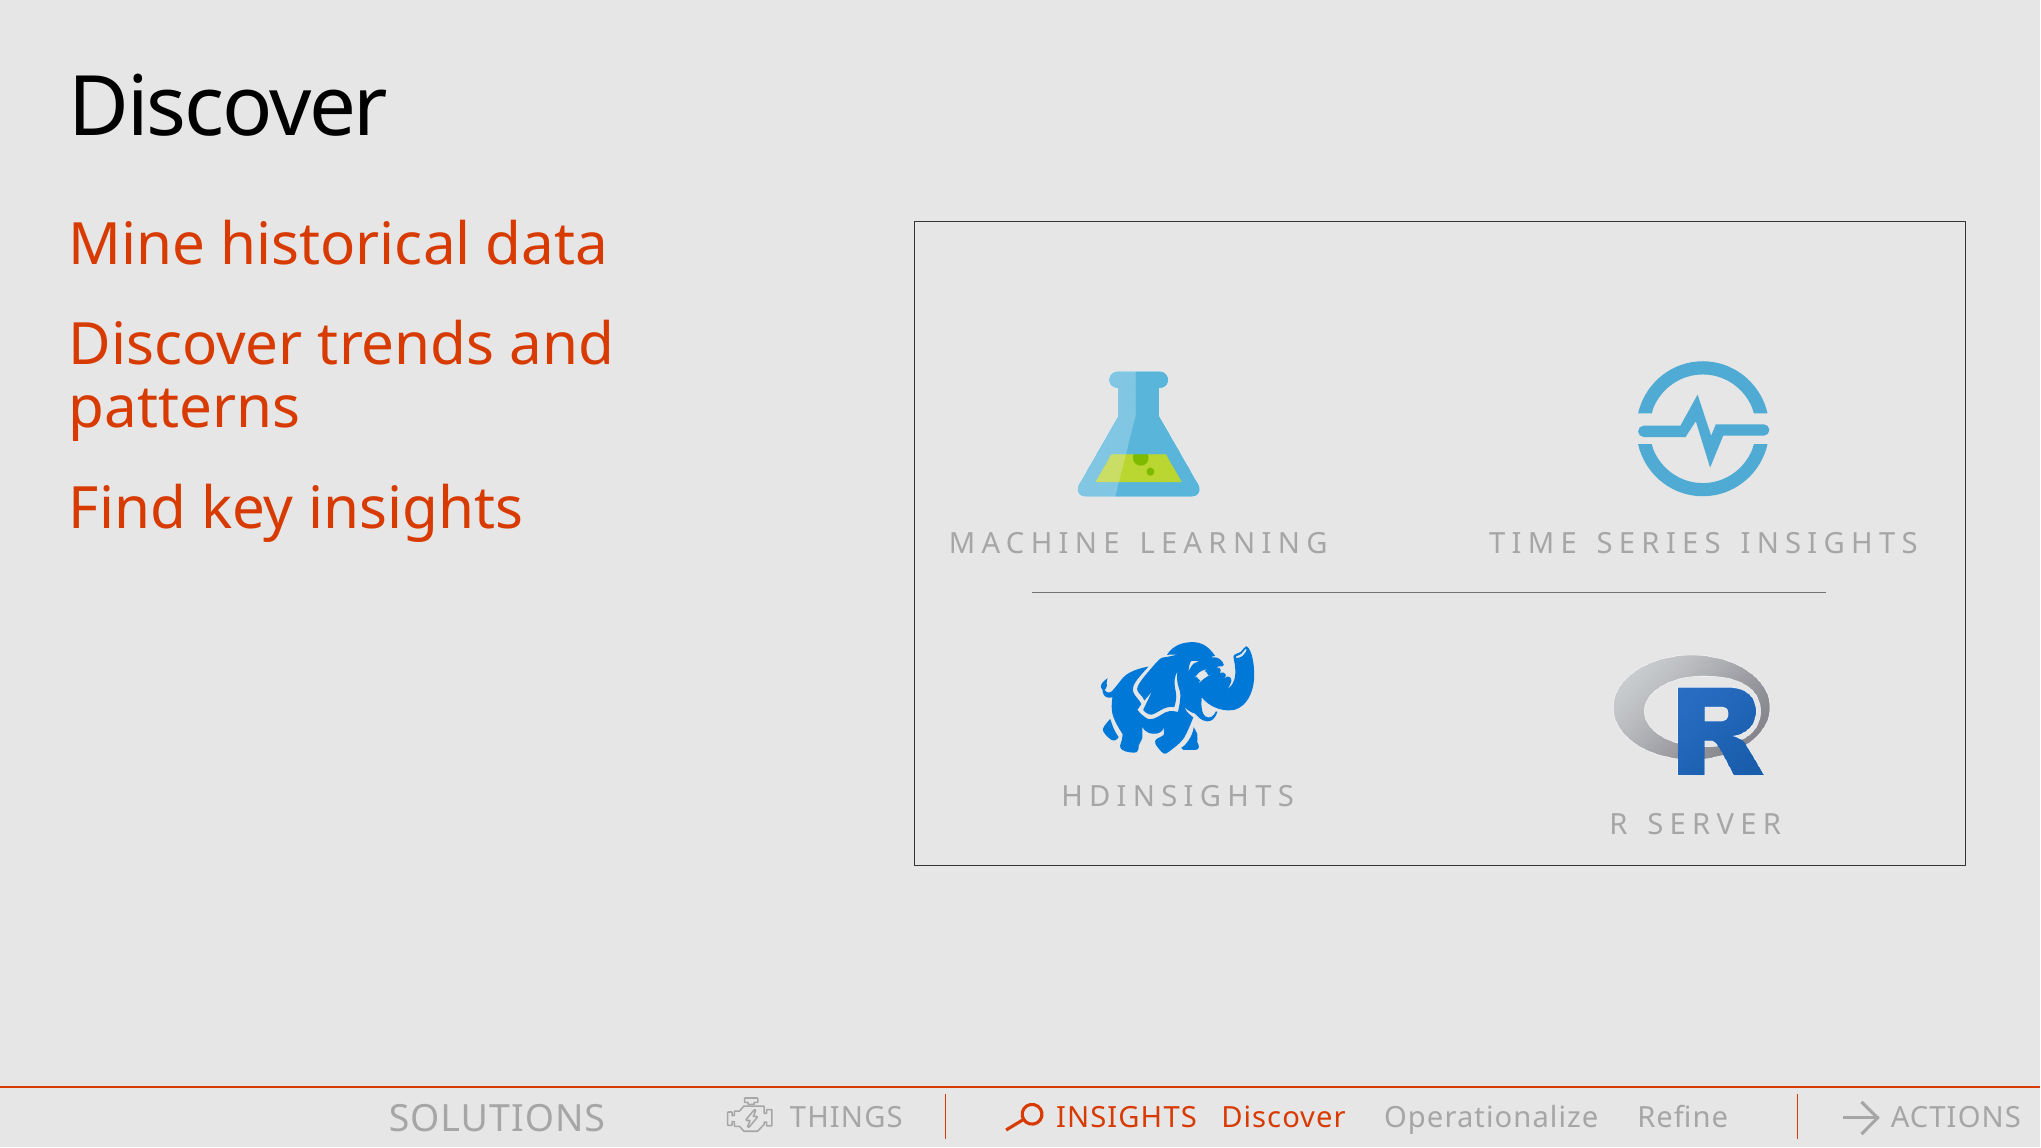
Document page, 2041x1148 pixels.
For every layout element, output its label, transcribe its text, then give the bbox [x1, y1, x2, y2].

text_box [934, 371, 1342, 568]
text_box [914, 220, 1966, 866]
list Mine historical data Discover trends and patterns Find key insights [45, 198, 796, 866]
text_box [1046, 640, 1309, 821]
title Discover [45, 48, 1996, 199]
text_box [1592, 640, 1799, 849]
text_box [1478, 360, 1930, 568]
